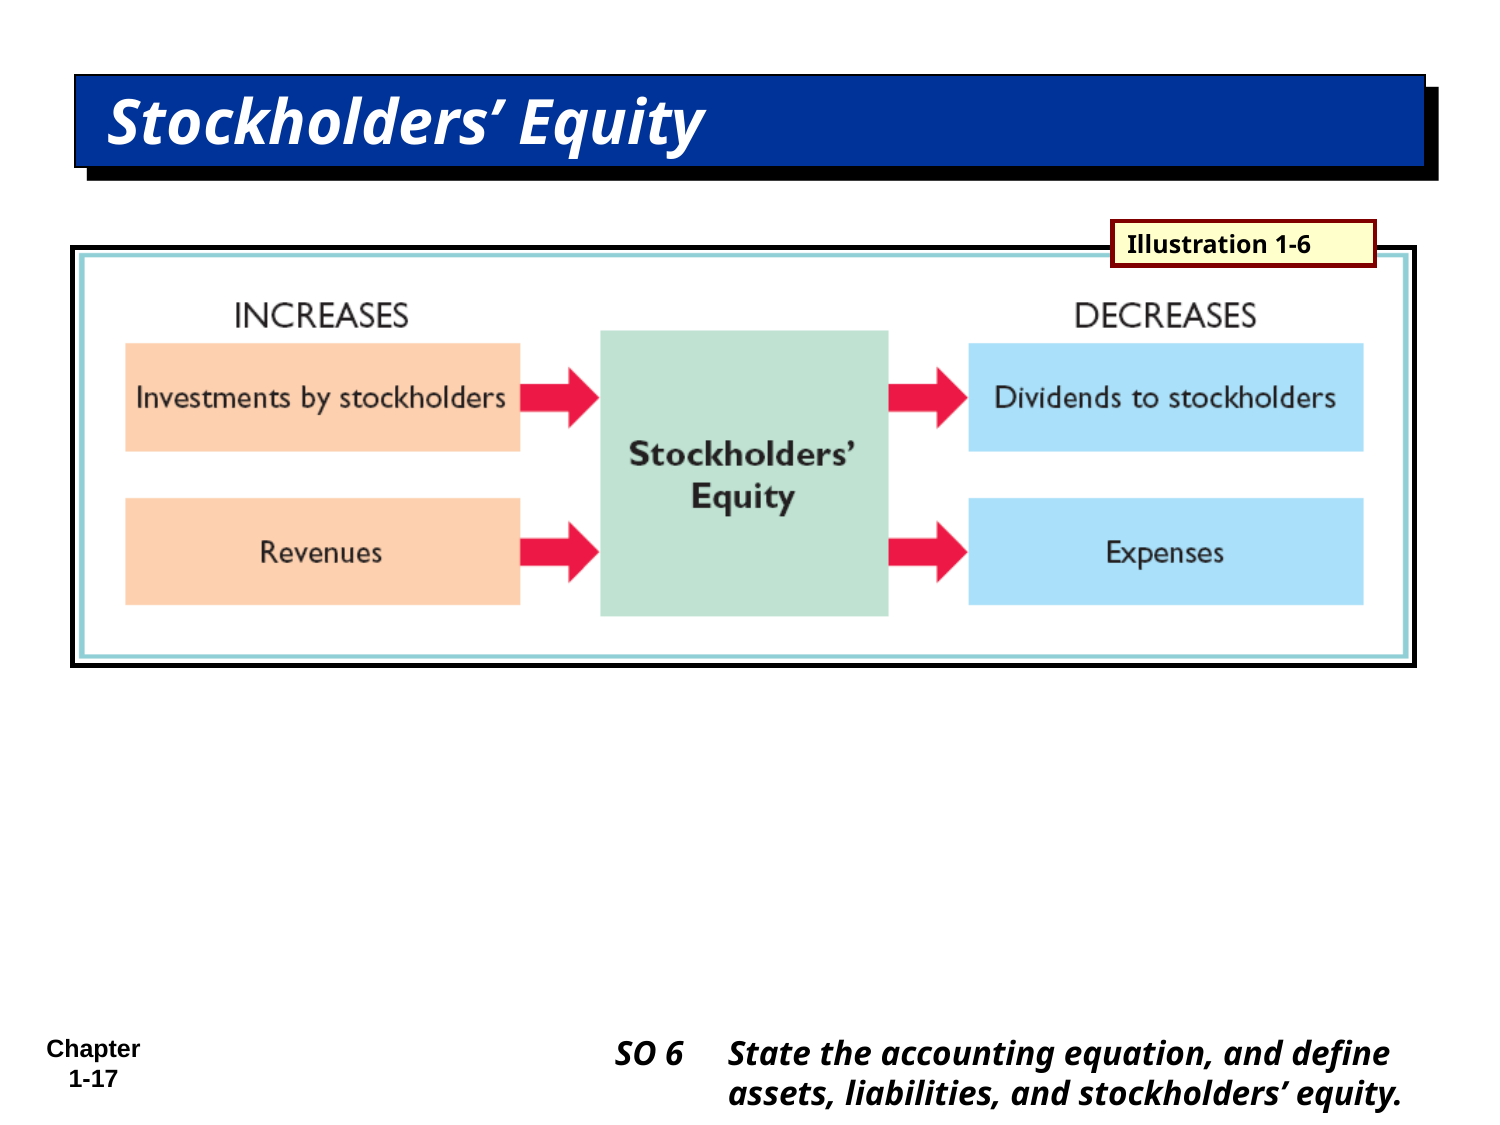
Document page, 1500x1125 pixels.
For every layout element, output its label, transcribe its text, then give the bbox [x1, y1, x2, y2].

text_box Illustration 1-6 [1112, 221, 1375, 248]
picture [74, 249, 1413, 664]
text_box SO 6 State the accounting equation, and define assets, liabilities, and stockholders’ equity. [599, 1024, 1488, 1120]
title Stockholders’ Equity [70, 70, 1430, 172]
